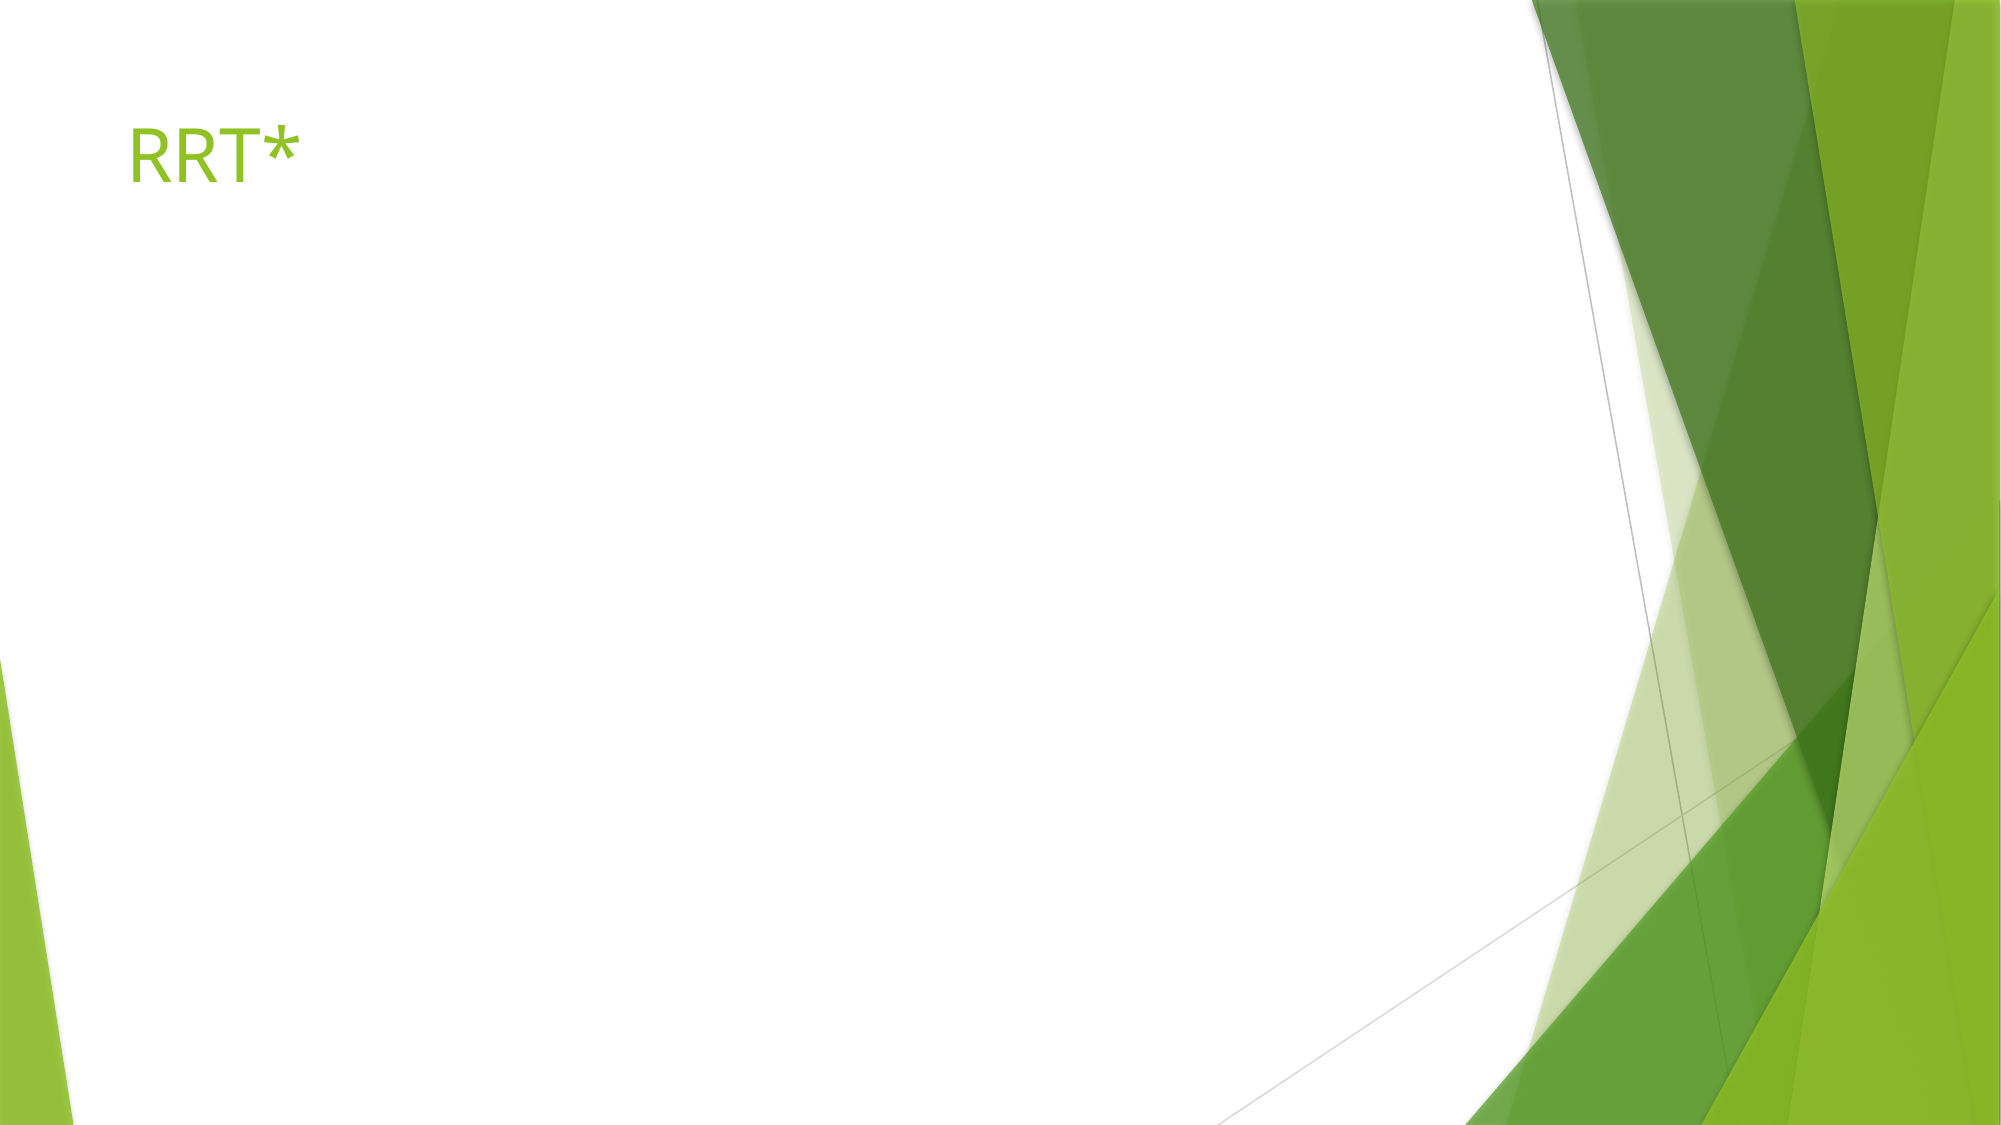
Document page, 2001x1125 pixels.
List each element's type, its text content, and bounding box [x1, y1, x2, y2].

title RRT* [111, 99, 1522, 317]
